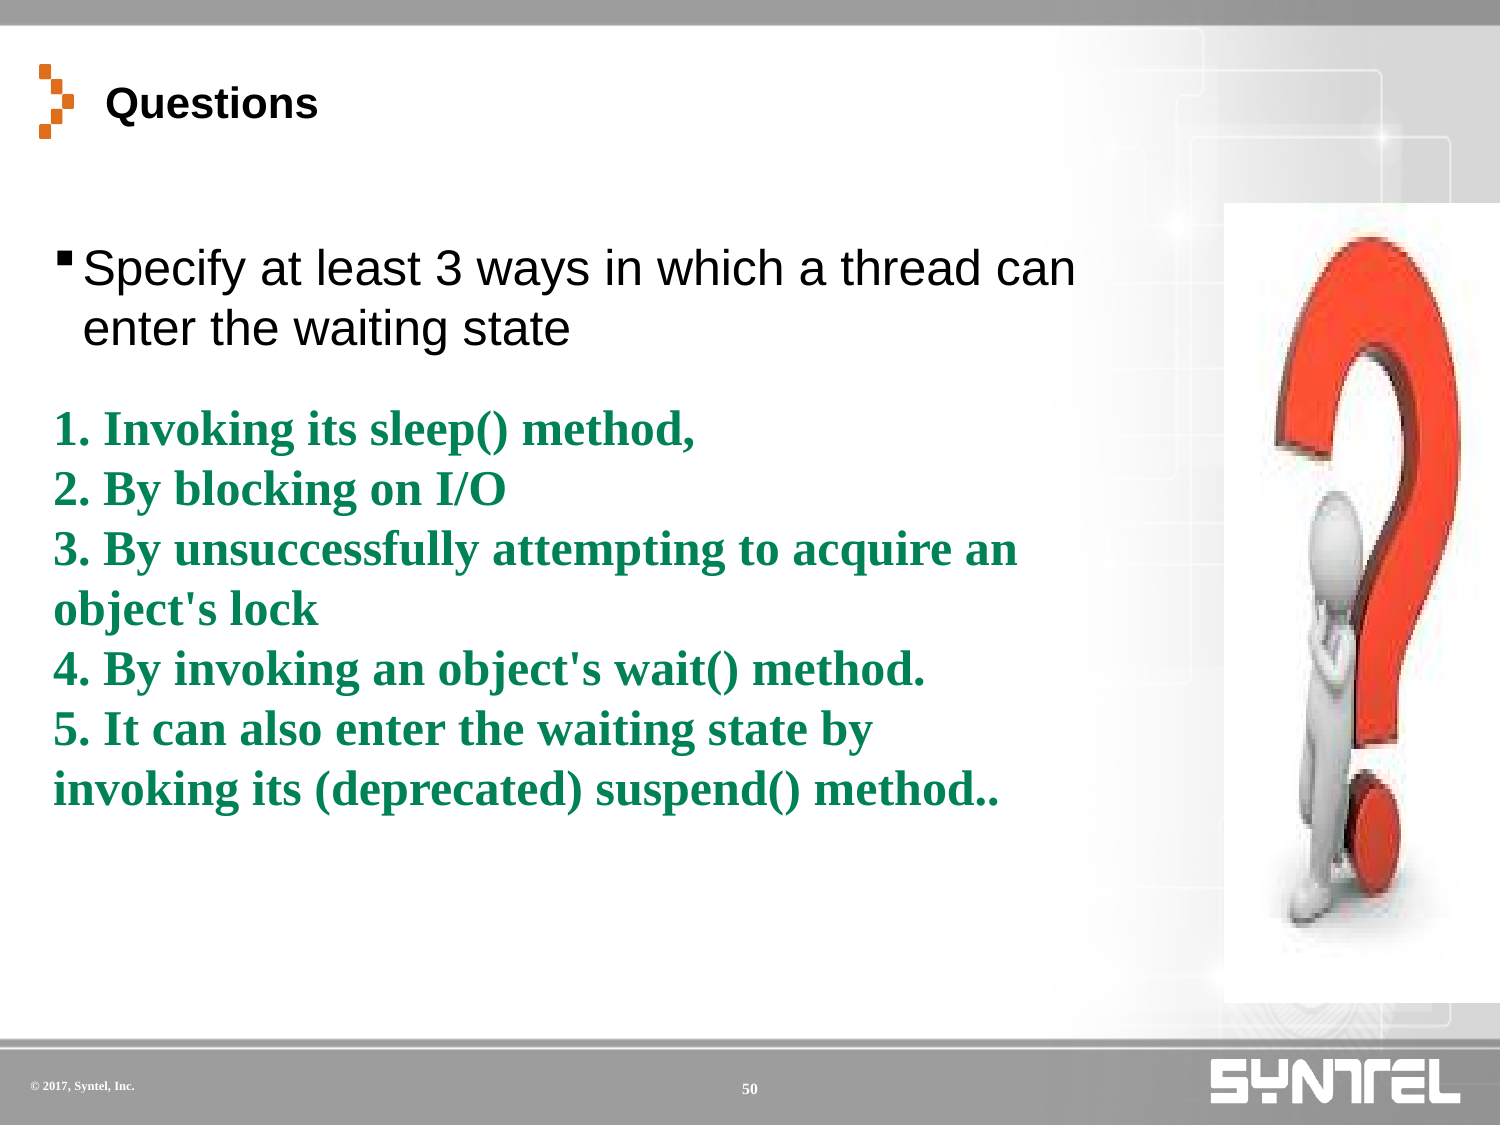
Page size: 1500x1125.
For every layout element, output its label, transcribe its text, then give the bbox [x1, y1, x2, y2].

title Questions [90, 43, 1462, 160]
text_box 1. Invoking its sleep() method, 2. By blocking on I/O 3. By unsuccessfully attempting to acquire an object's lock 4. By invoking an object's wait() method. 5. It can also enter the waiting state by invoking its (deprecated) suspend() method.. [38, 387, 1064, 943]
list Specify at least 3 ways in which a thread can enter the waiting state [38, 182, 1213, 997]
picture [0, 0, 1500, 1125]
